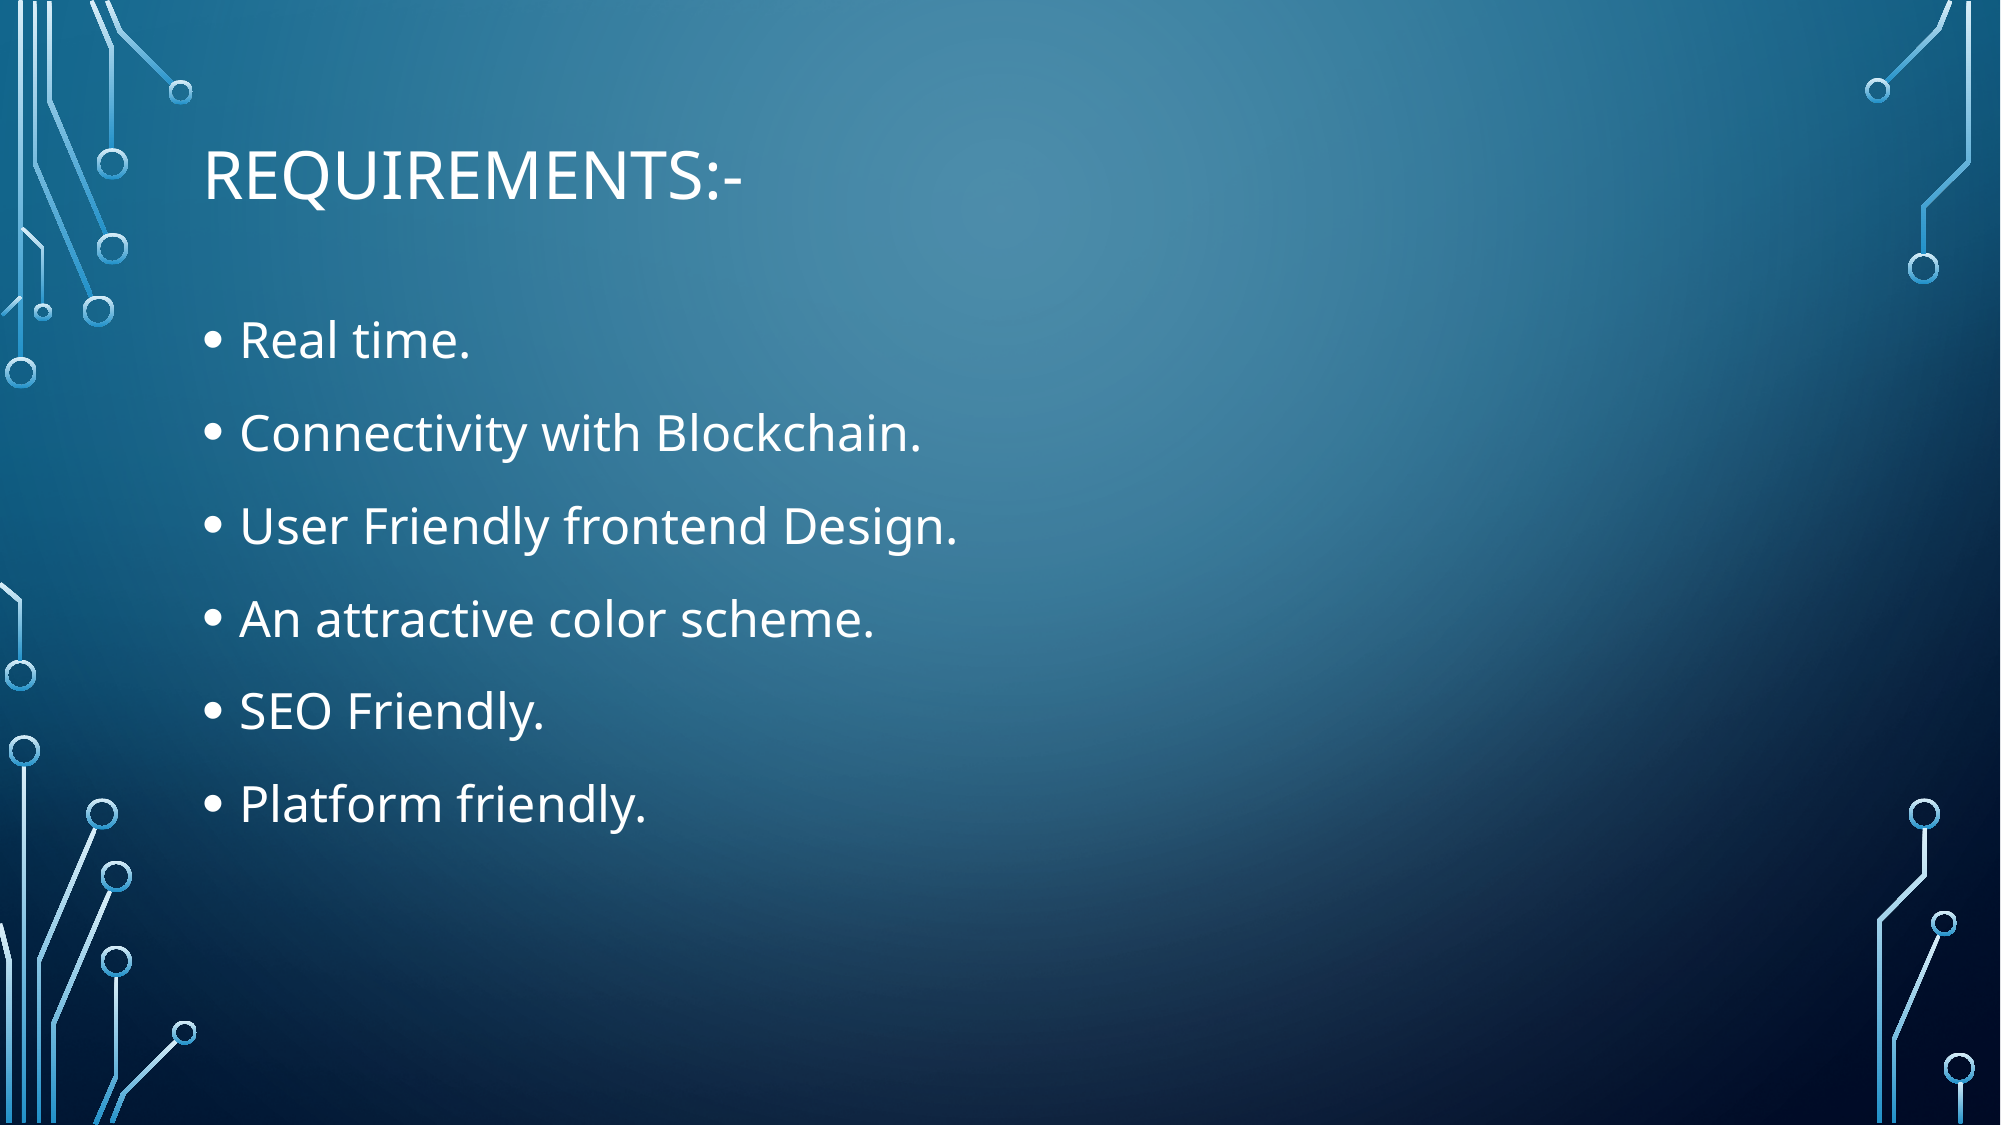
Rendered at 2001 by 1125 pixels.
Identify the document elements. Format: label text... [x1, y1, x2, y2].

list Real time. Connectivity with Blockchain. User Friendly frontend Design. An attractive color scheme. SEO Friendly. Platform friendly. [187, 289, 1813, 902]
title Requirements:- [187, 101, 1813, 255]
